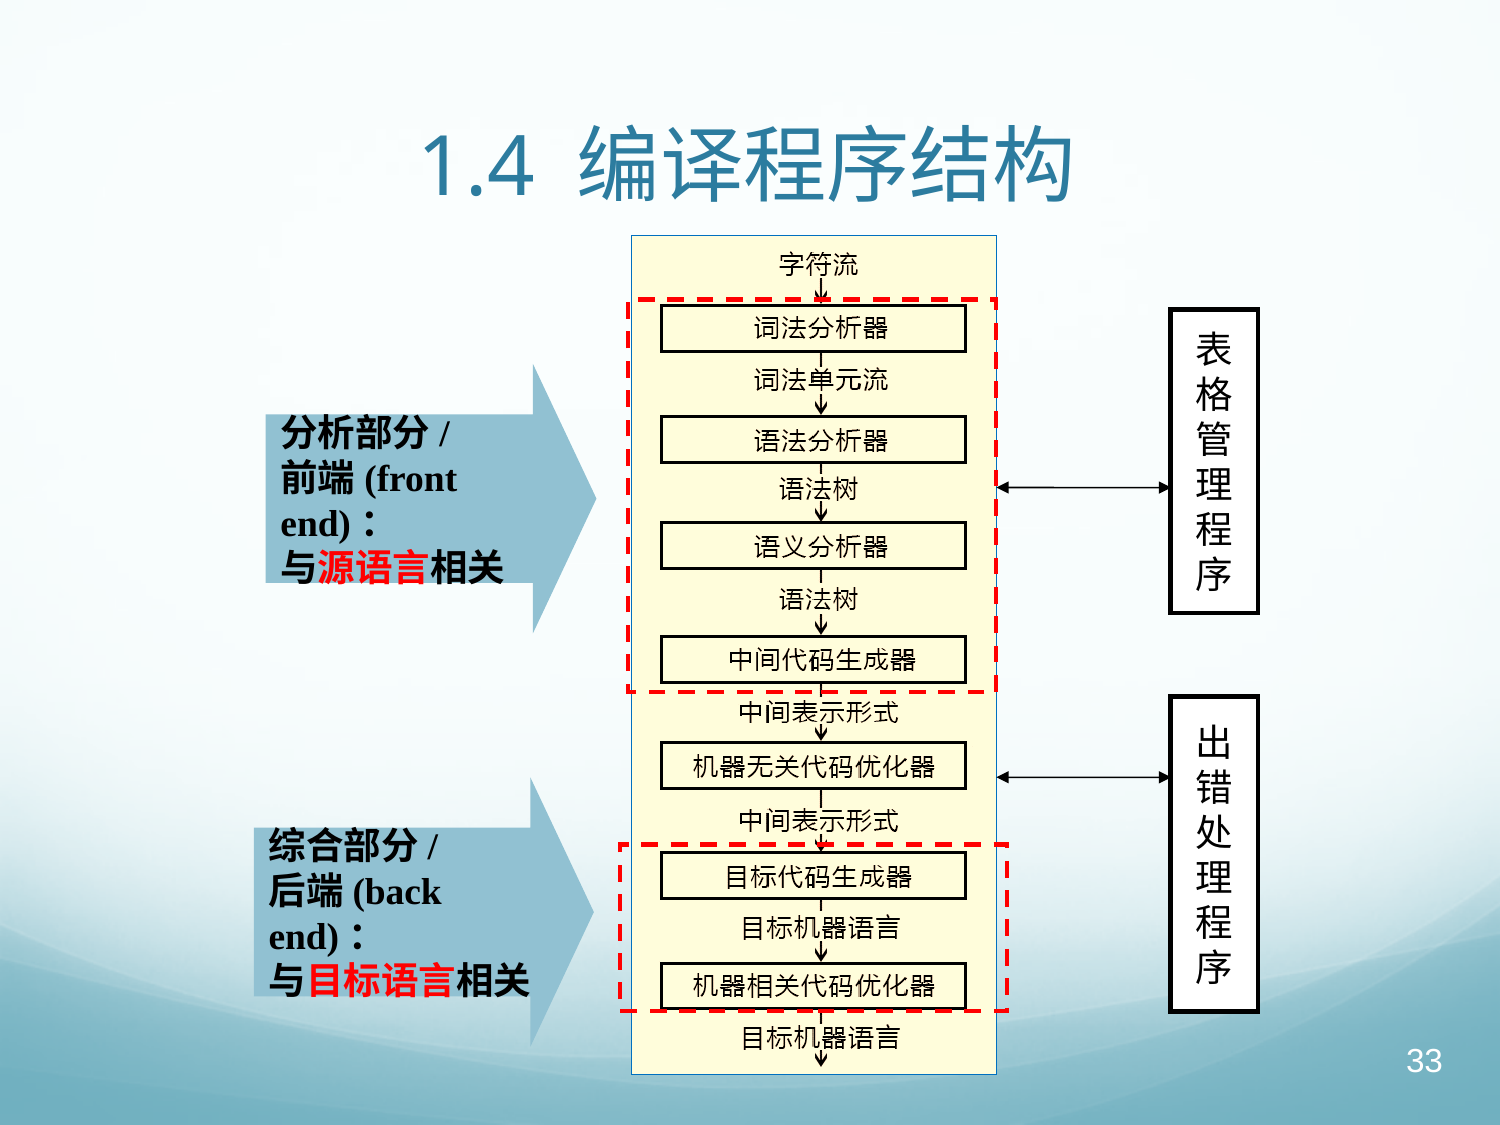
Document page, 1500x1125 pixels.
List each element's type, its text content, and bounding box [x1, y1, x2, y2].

text_box [1017, 771, 1172, 784]
slide_number 33 [1295, 1029, 1459, 1090]
text_box 表 格 管 理 程 序 [1170, 309, 1258, 613]
picture [631, 234, 997, 299]
picture [631, 1048, 997, 1076]
title 1.4 编译程序结构 [87, 0, 1407, 220]
text_box [1011, 481, 1172, 494]
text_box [253, 776, 1008, 1048]
text_box 出 错 处 理 程 序 [1170, 696, 1258, 1012]
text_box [265, 299, 997, 693]
picture [631, 693, 997, 776]
